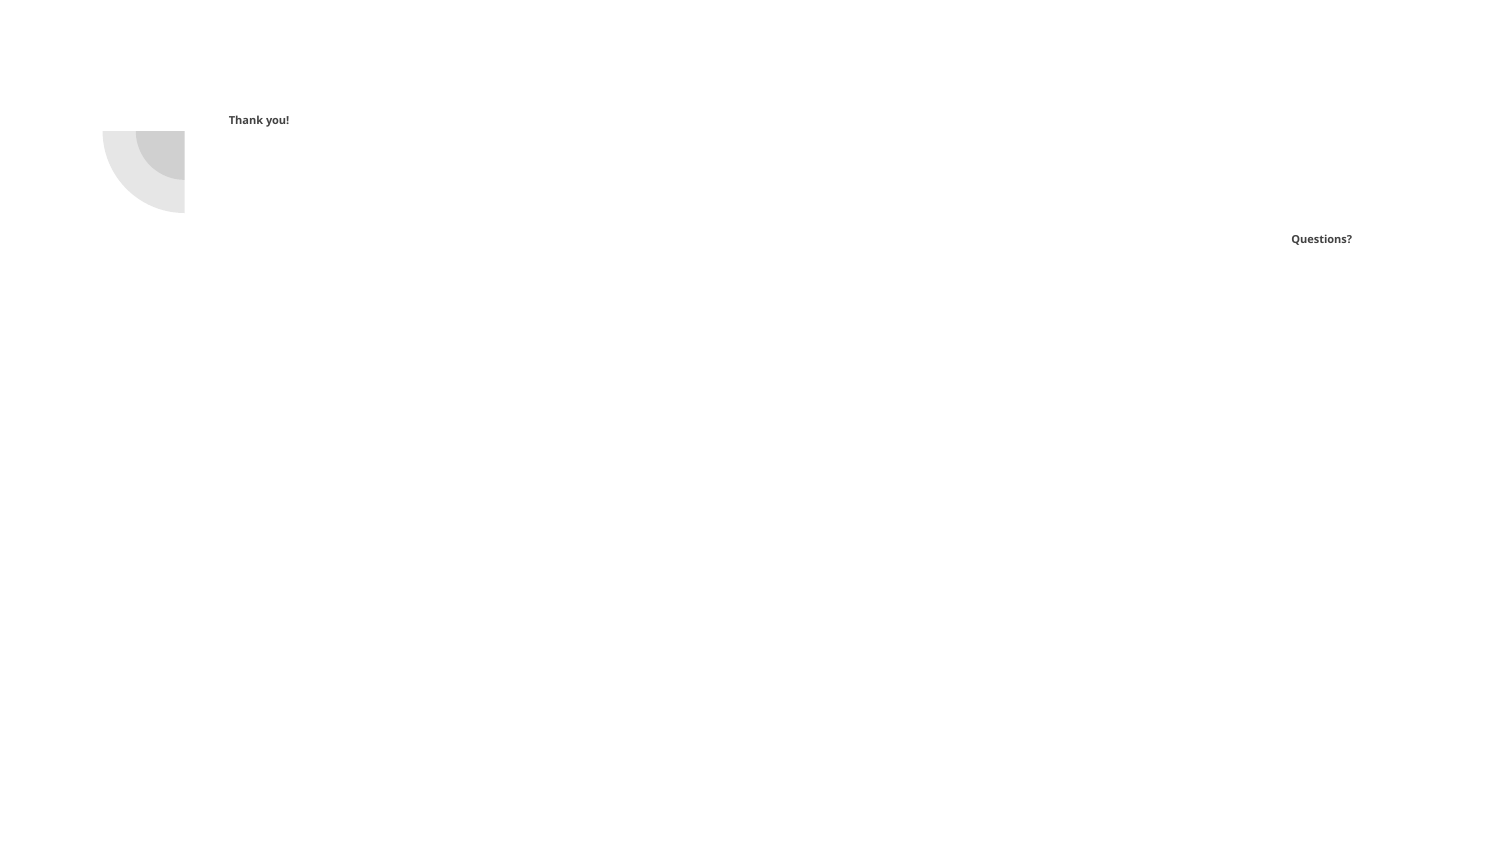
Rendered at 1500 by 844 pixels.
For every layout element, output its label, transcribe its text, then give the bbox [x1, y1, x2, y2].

title Thank you! Questions? [213, 98, 1368, 263]
